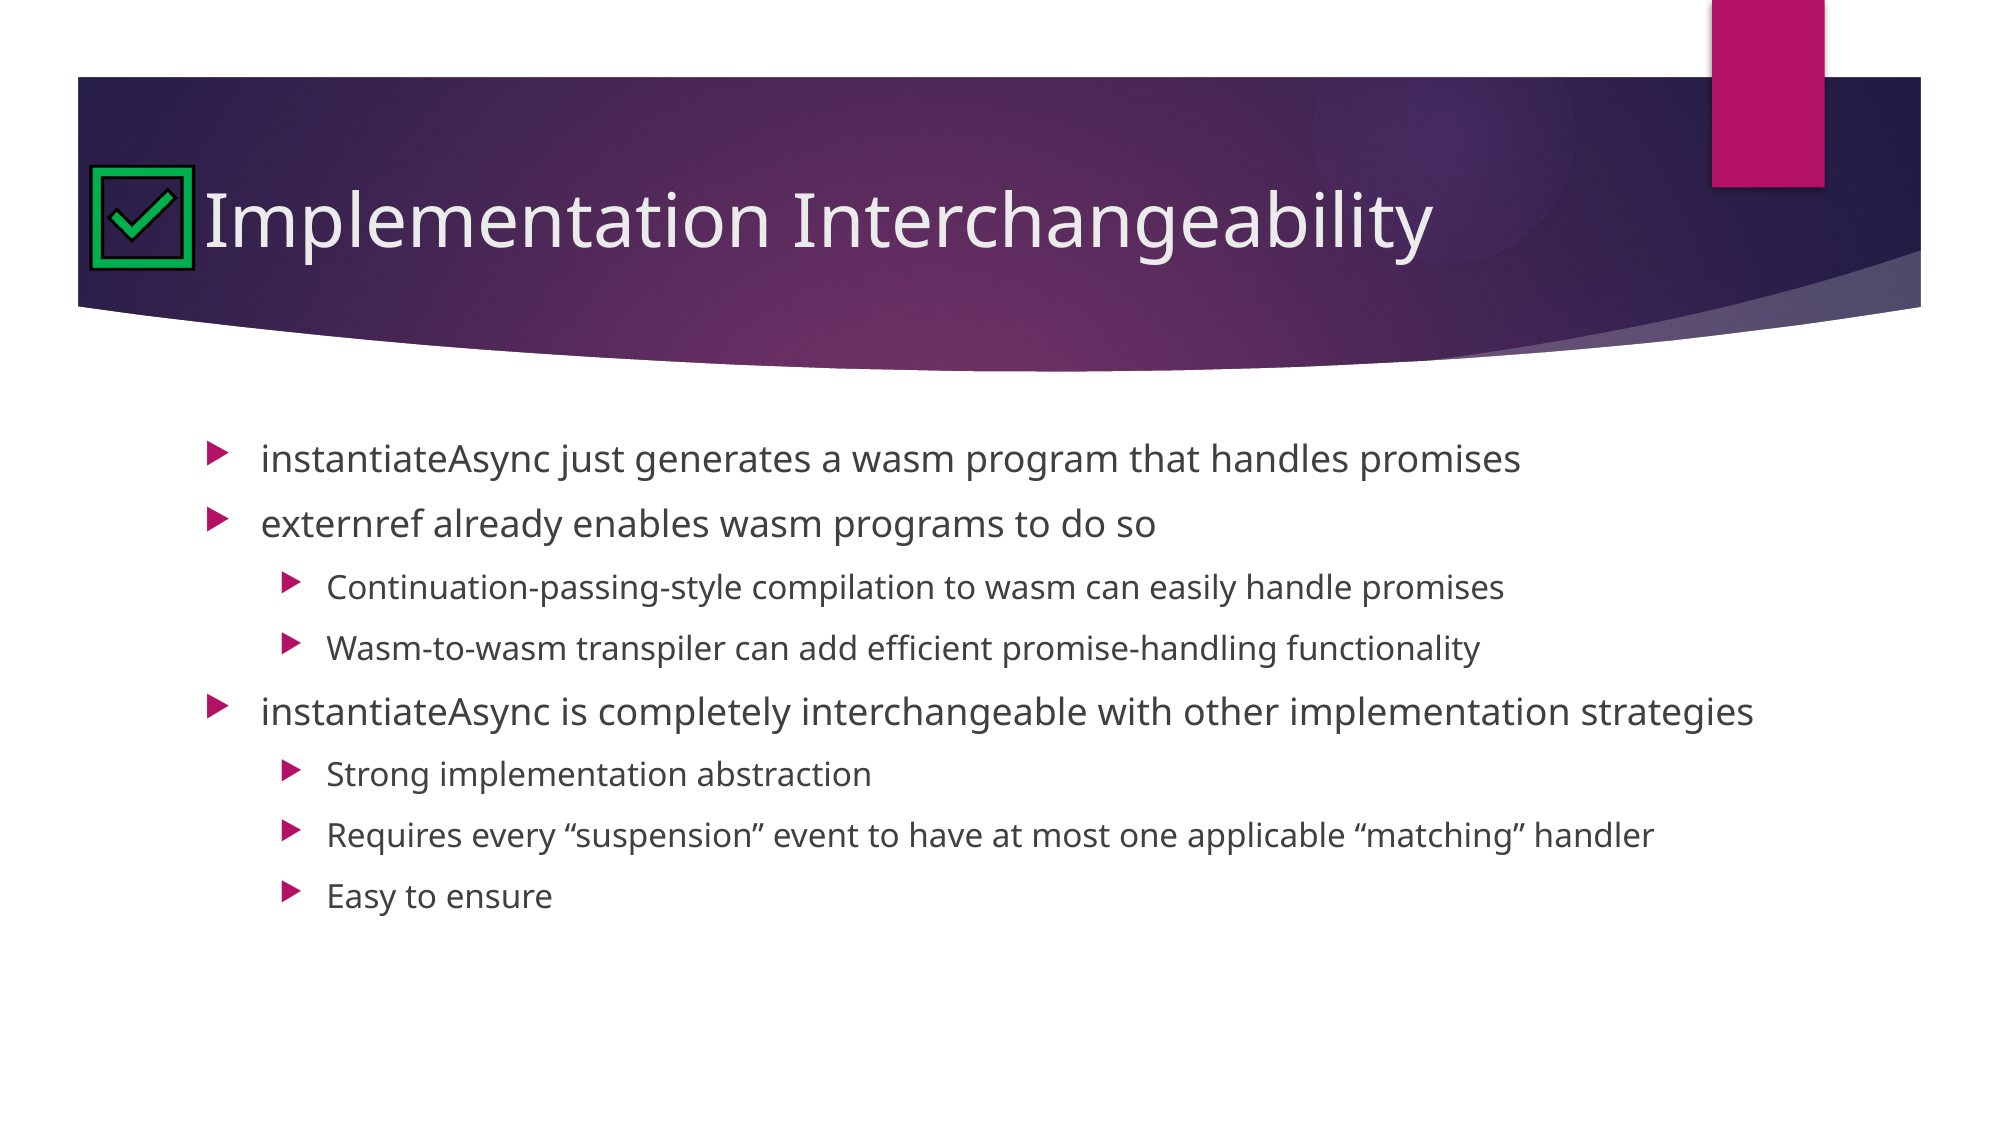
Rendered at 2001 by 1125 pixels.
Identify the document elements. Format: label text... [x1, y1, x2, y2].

title Implementation Interchangeability [238, 159, 1627, 276]
picture [50, 126, 233, 309]
list instantiateAsync just generates a wasm program that handles promises externref already enables wasm programs to do so Continuation-passing-style compilation to wasm can easily handle promises Wasm-to-wasm transpiler can add efficient promise-handling functionality instantiateAsync is completely interchangeable with other implementation strategies Strong implementation abstraction Requires every “suspension” event to have at most one applicable “matching” handler Easy to ensure [189, 427, 1867, 988]
